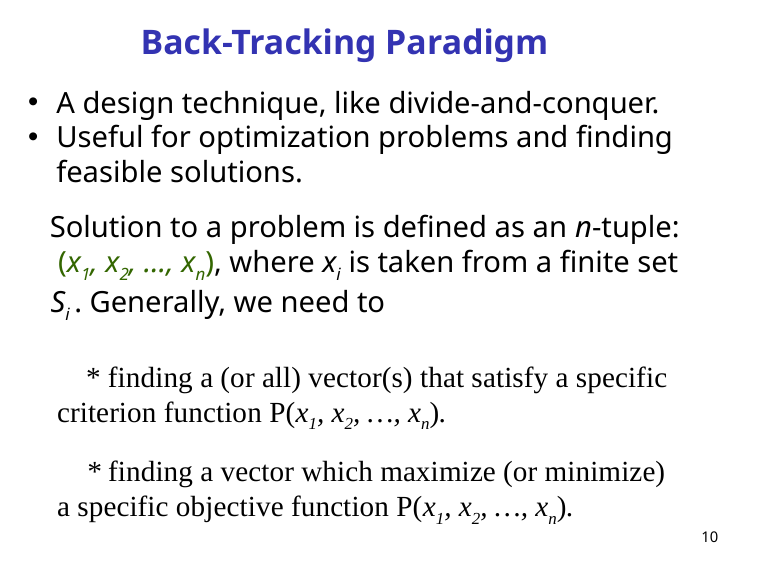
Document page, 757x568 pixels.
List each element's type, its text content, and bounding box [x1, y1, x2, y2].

title Back-Tracking Paradigm [140, 21, 579, 83]
list A design technique, like divide-and-conquer. Useful for optimization problems and finding feasible solutions. Solution to a problem is defined as an n-tuple: (x1, x2, …, xn), where xi is taken from a finite set Si . Generally, we need to * finding a (or all) vector(s) that satisfy a specific criterion function P(x1, x2, …, xn). * finding a vector which maximize (or minimize) a specific objective function P(x1, x2, …, xn). [28, 83, 729, 528]
slide_number 10 [544, 528, 719, 557]
